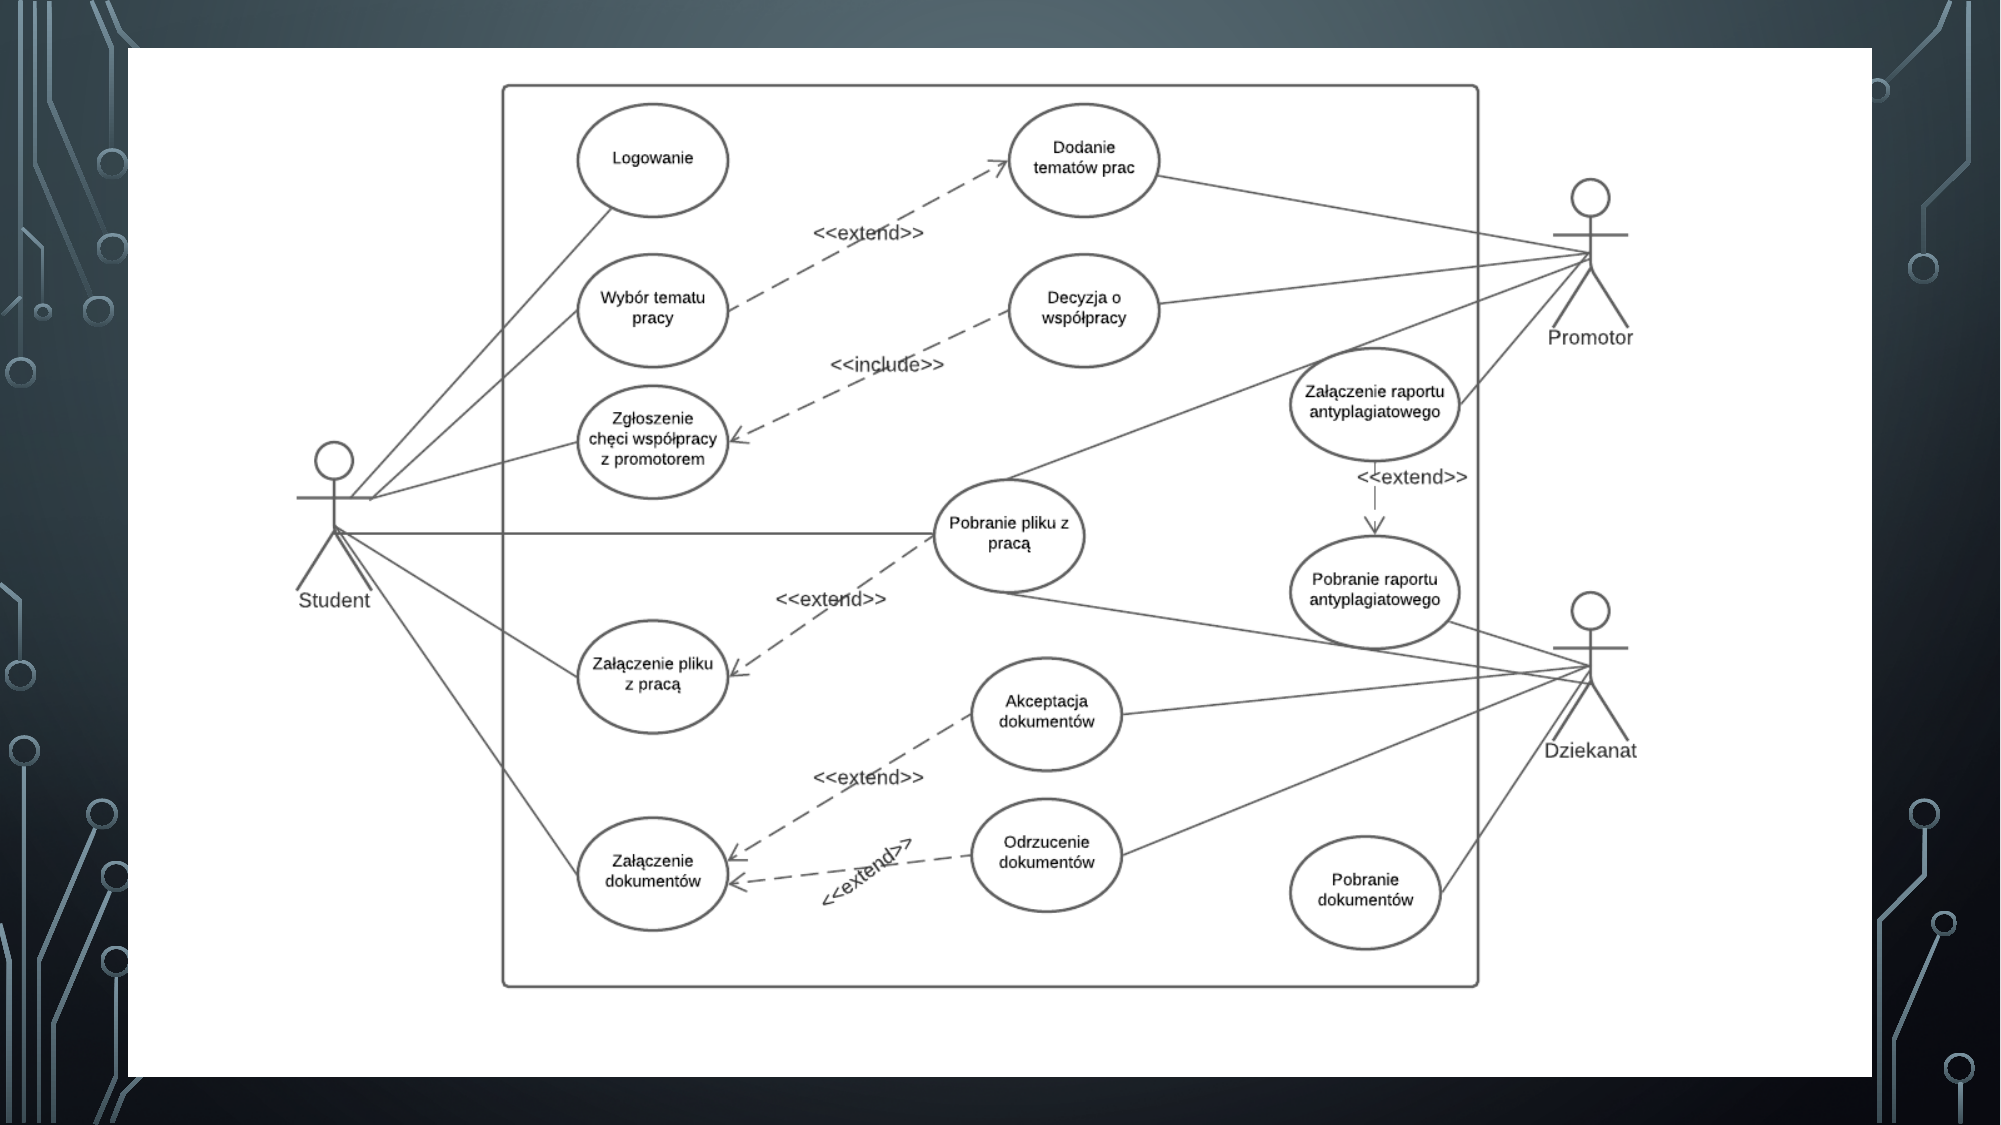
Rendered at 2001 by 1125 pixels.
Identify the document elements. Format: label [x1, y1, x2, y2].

picture [127, 48, 1873, 1077]
